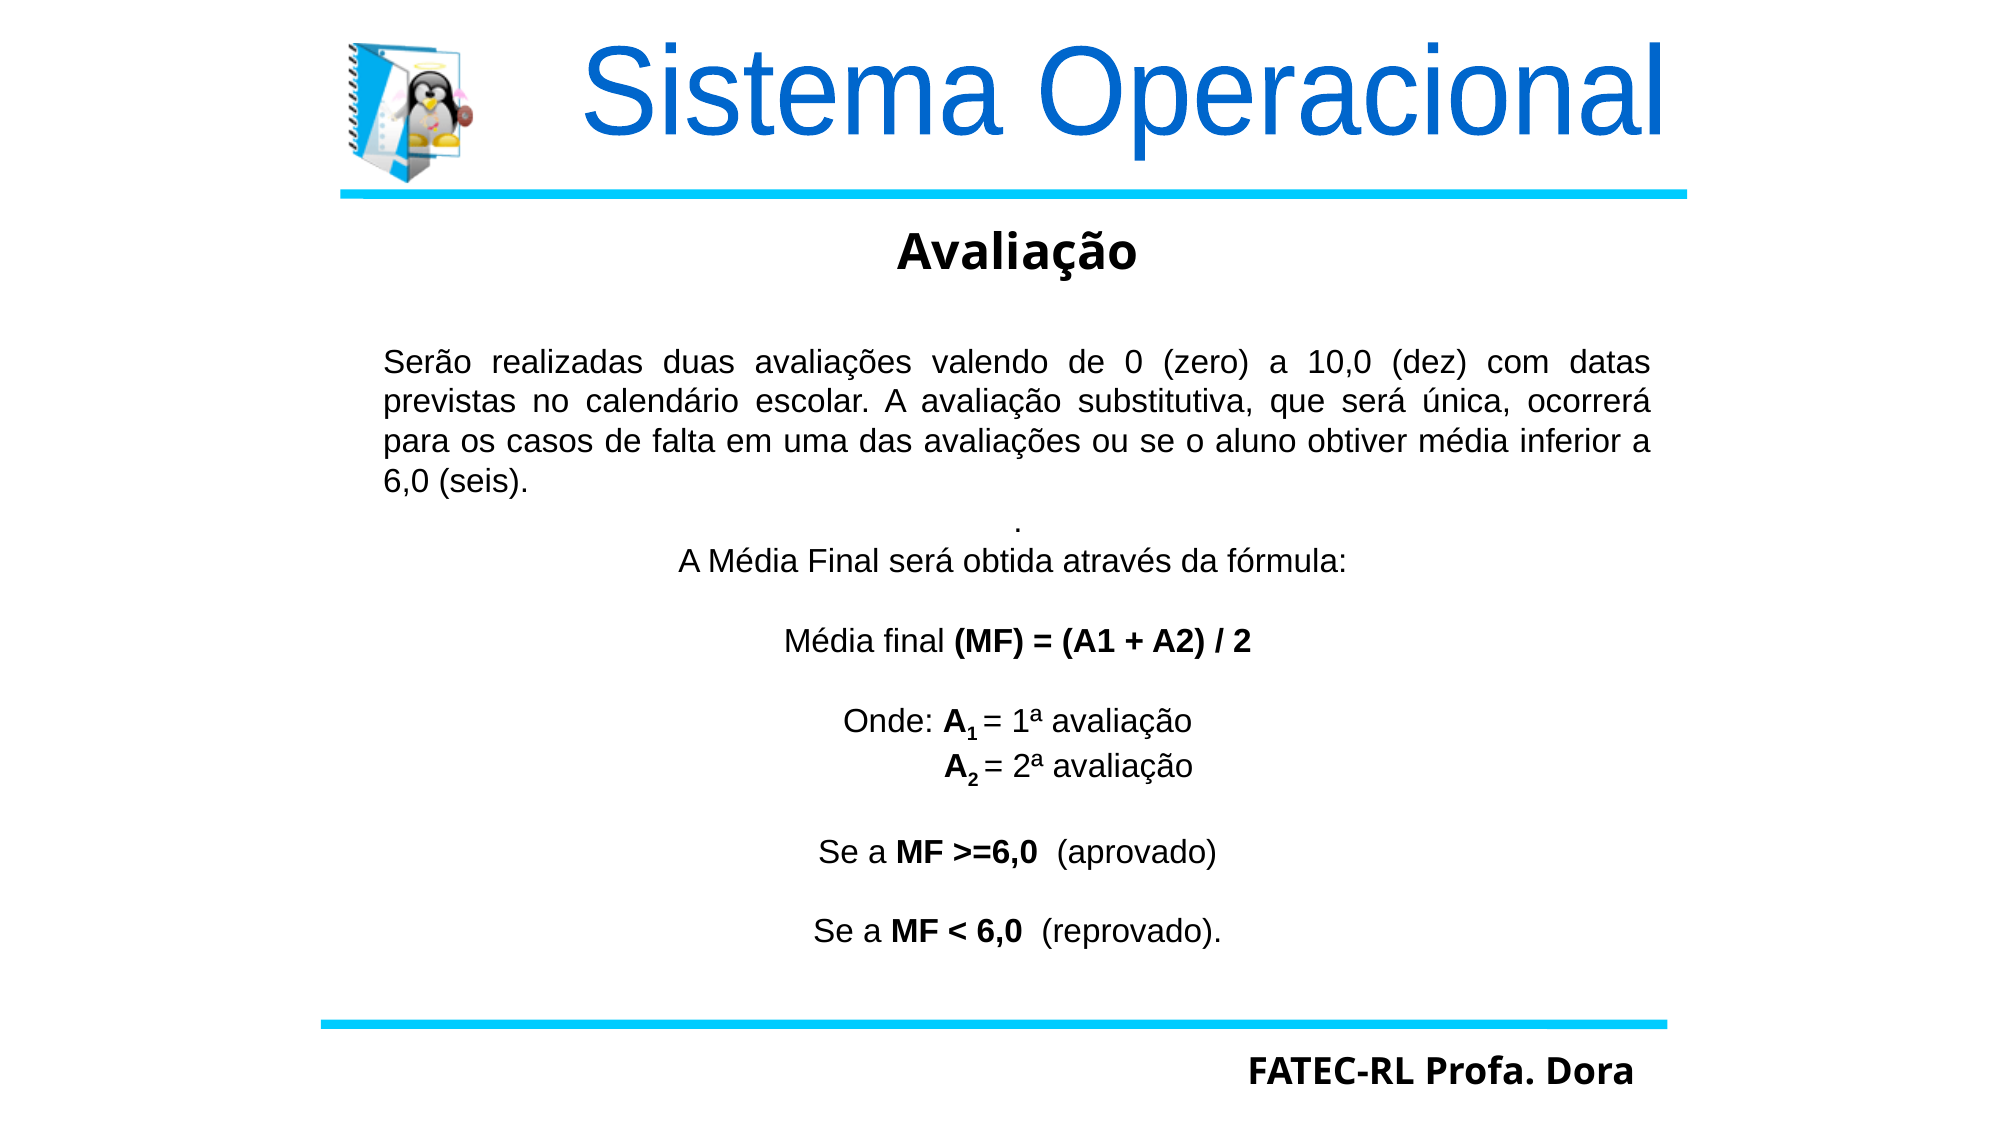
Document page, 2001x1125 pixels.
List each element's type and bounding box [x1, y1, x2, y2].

text_box [320, 42, 1719, 1100]
